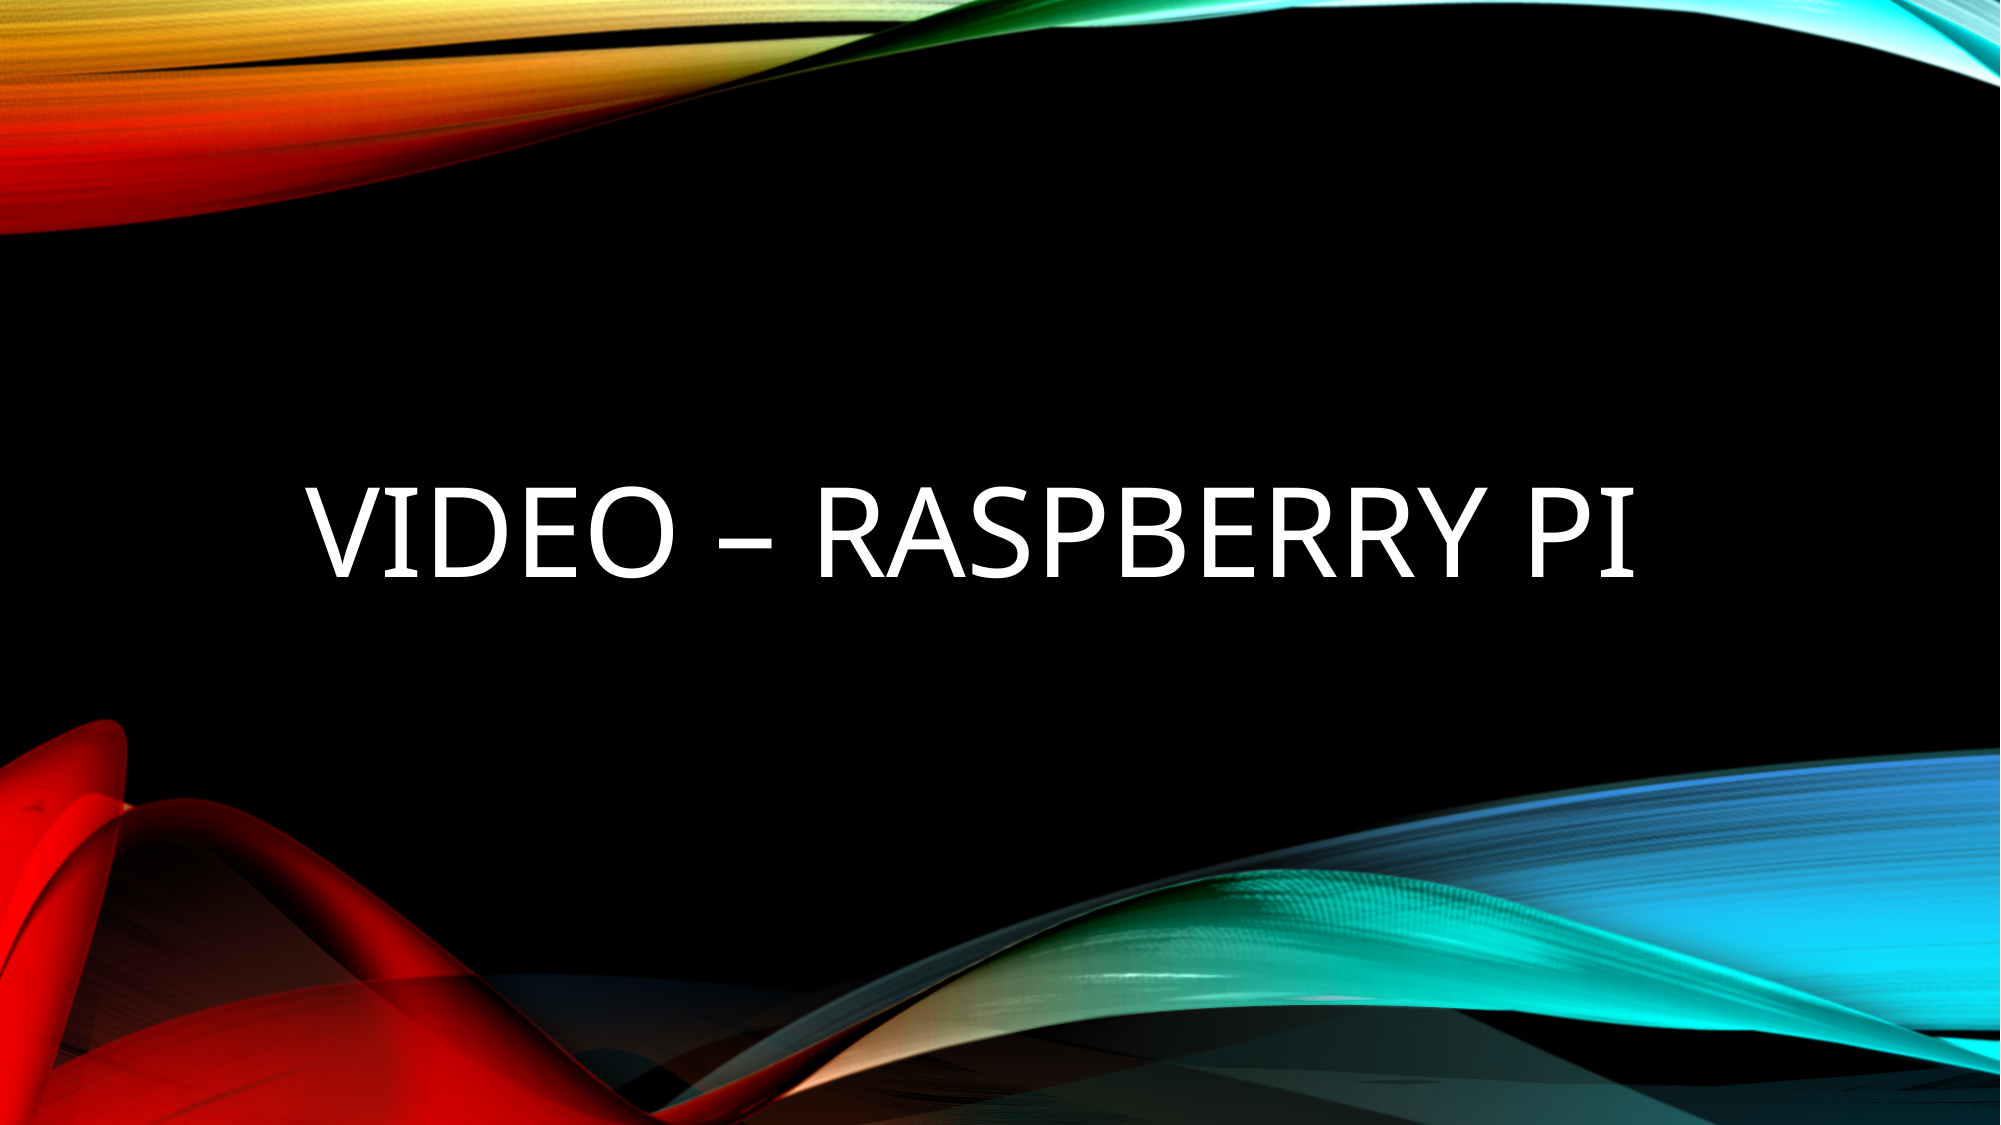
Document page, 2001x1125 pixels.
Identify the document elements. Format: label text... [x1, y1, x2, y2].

picture [0, 0, 2000, 237]
picture [0, 717, 2000, 1125]
text_box Video – raspberry pi [291, 312, 2000, 612]
